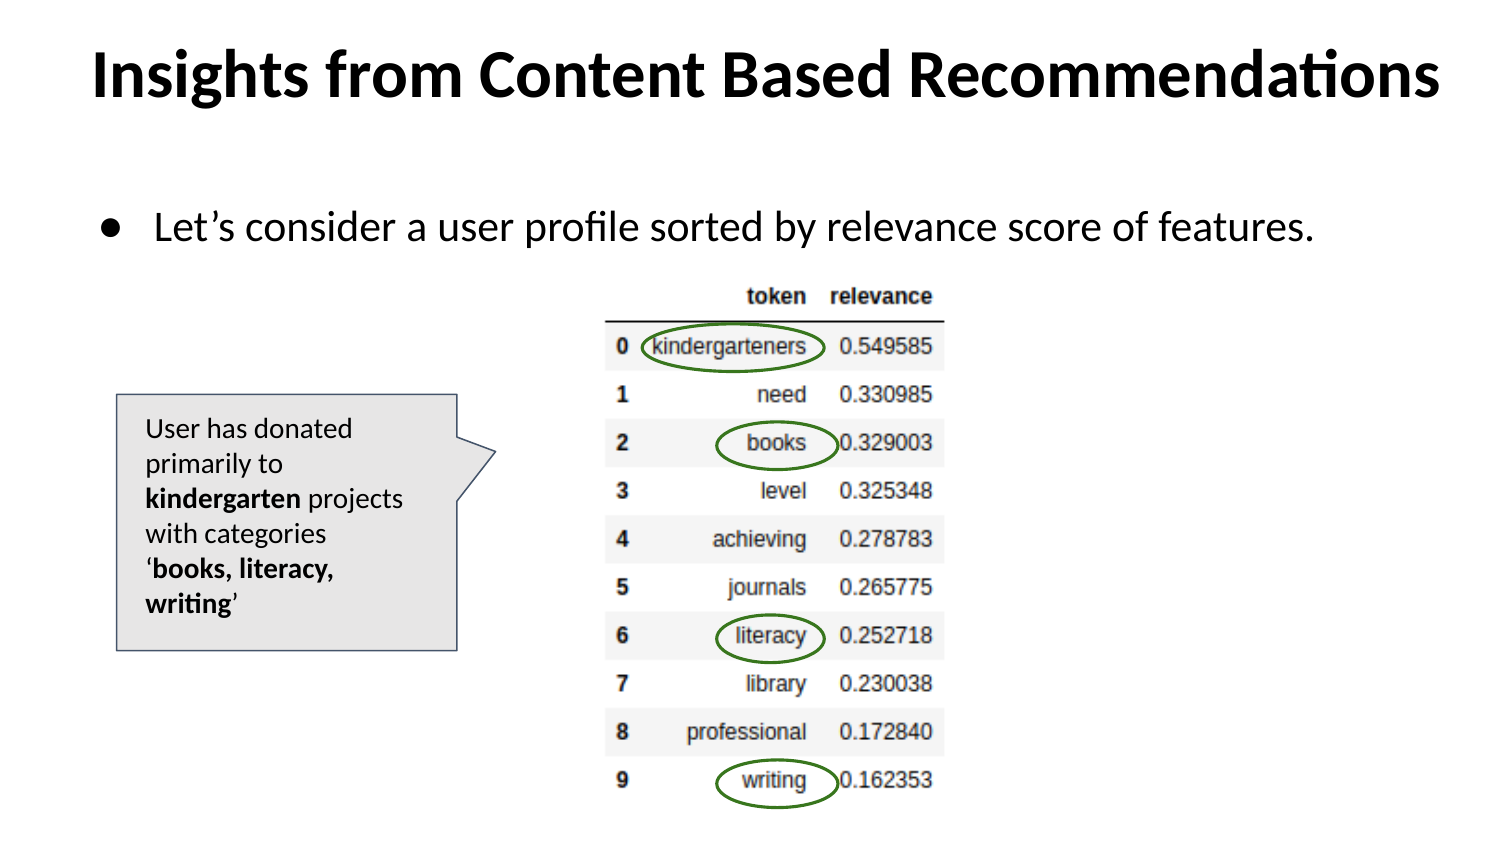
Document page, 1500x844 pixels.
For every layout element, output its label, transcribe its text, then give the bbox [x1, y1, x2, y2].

list Let’s consider a user profile sorted by relevance score of features. [63, 189, 1462, 750]
text_box [116, 394, 496, 651]
picture [600, 271, 955, 803]
title Insights from Content Based Recommendations [76, 23, 1474, 117]
text_box User has donated primarily to kindergarten projects with categories ‘books, literacy, writing’ [130, 394, 443, 612]
